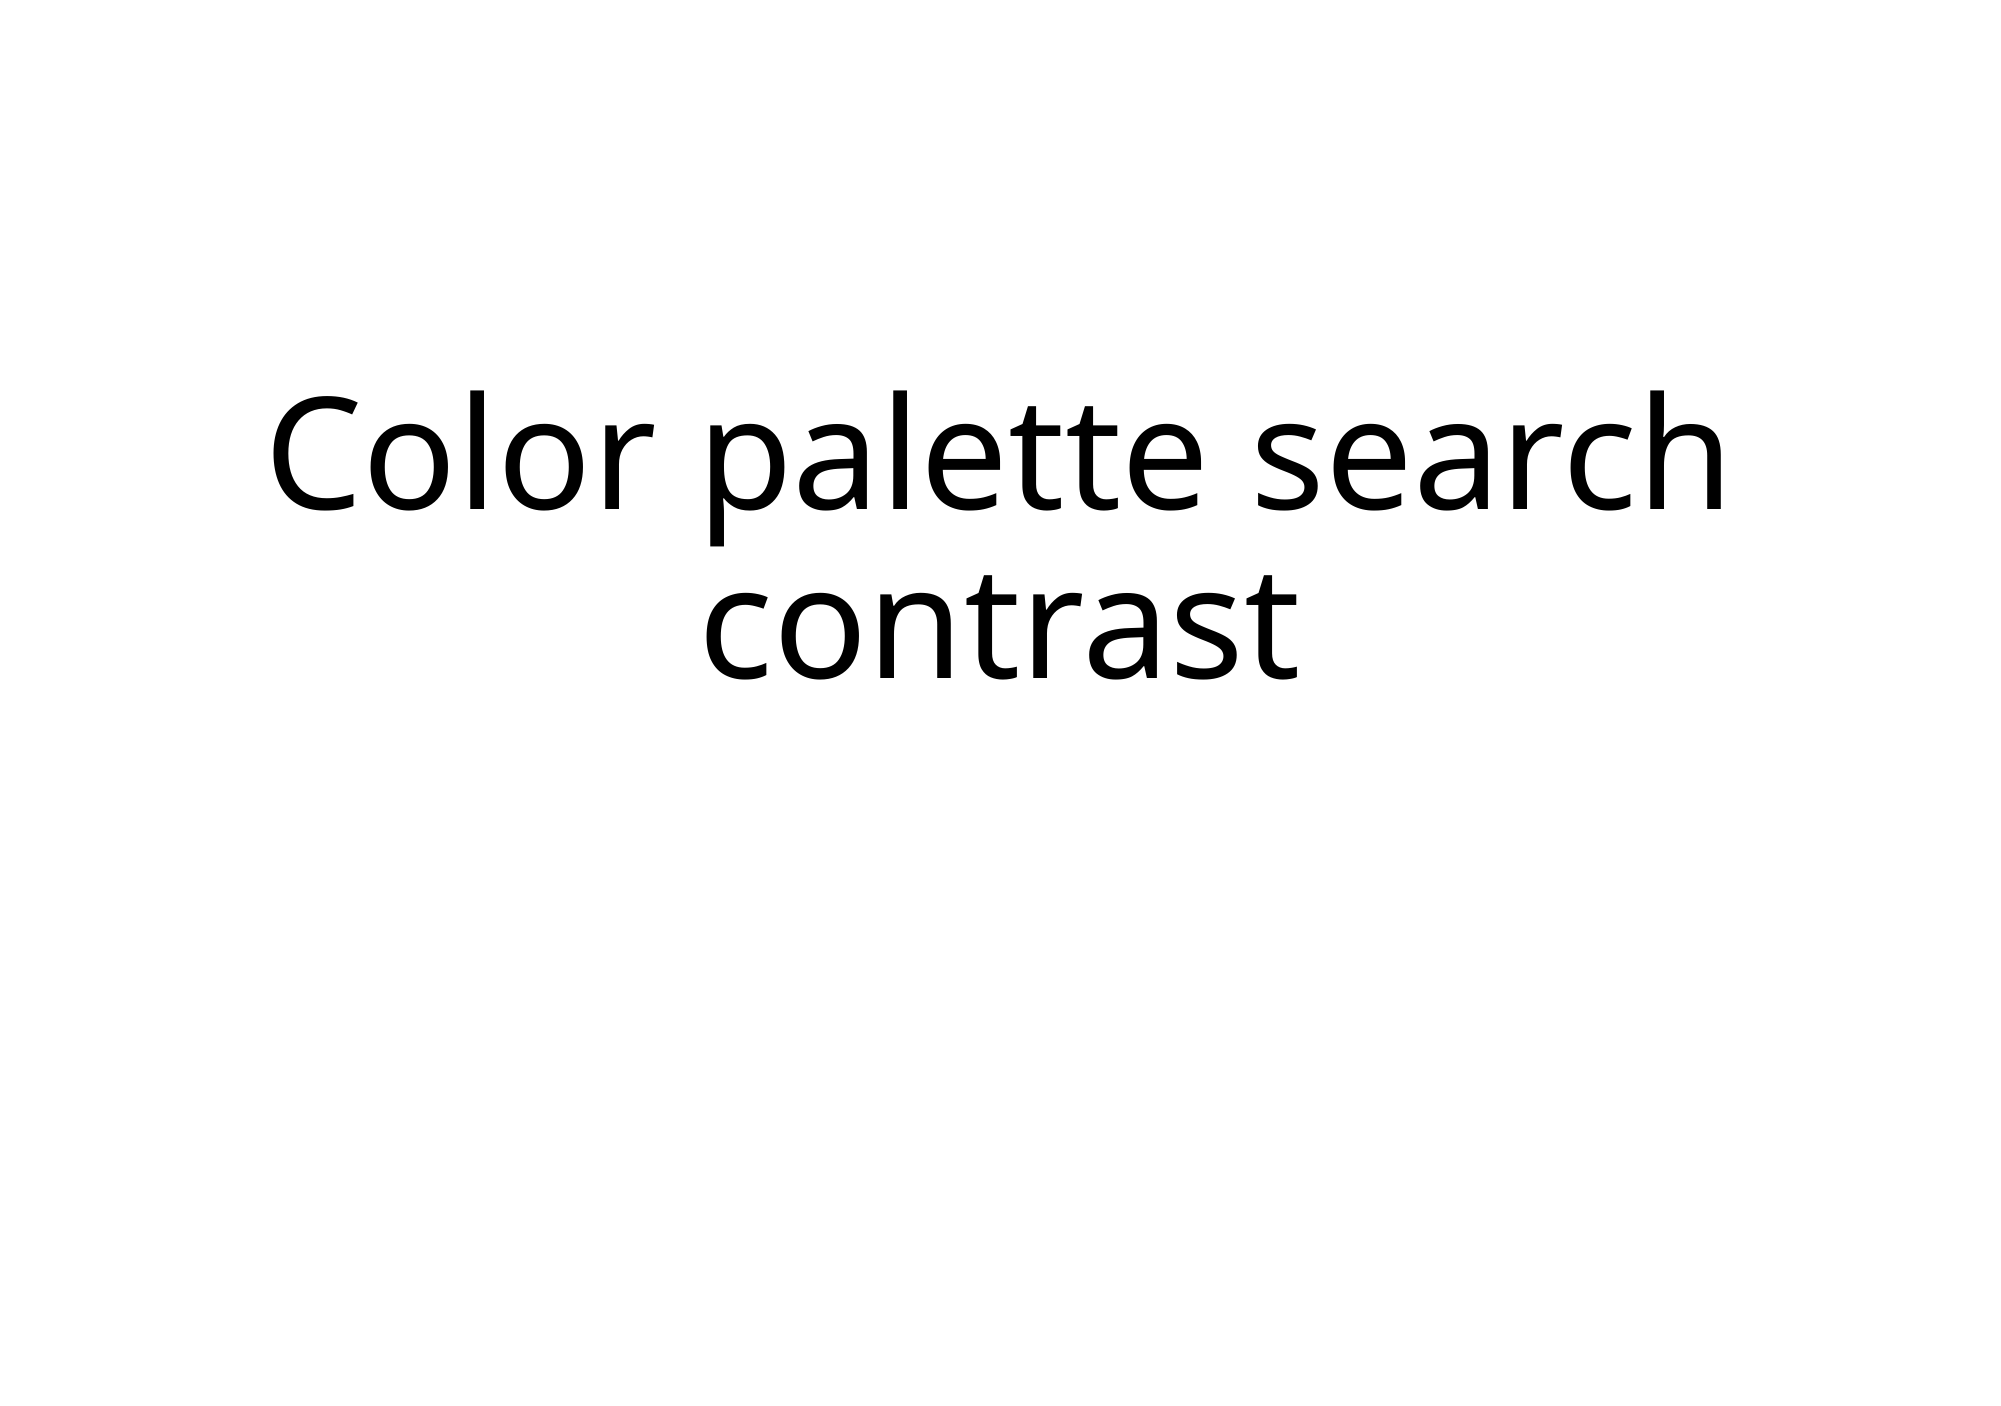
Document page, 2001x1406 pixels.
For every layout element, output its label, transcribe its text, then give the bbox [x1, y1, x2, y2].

title Color palette search contrast [150, 230, 1850, 720]
